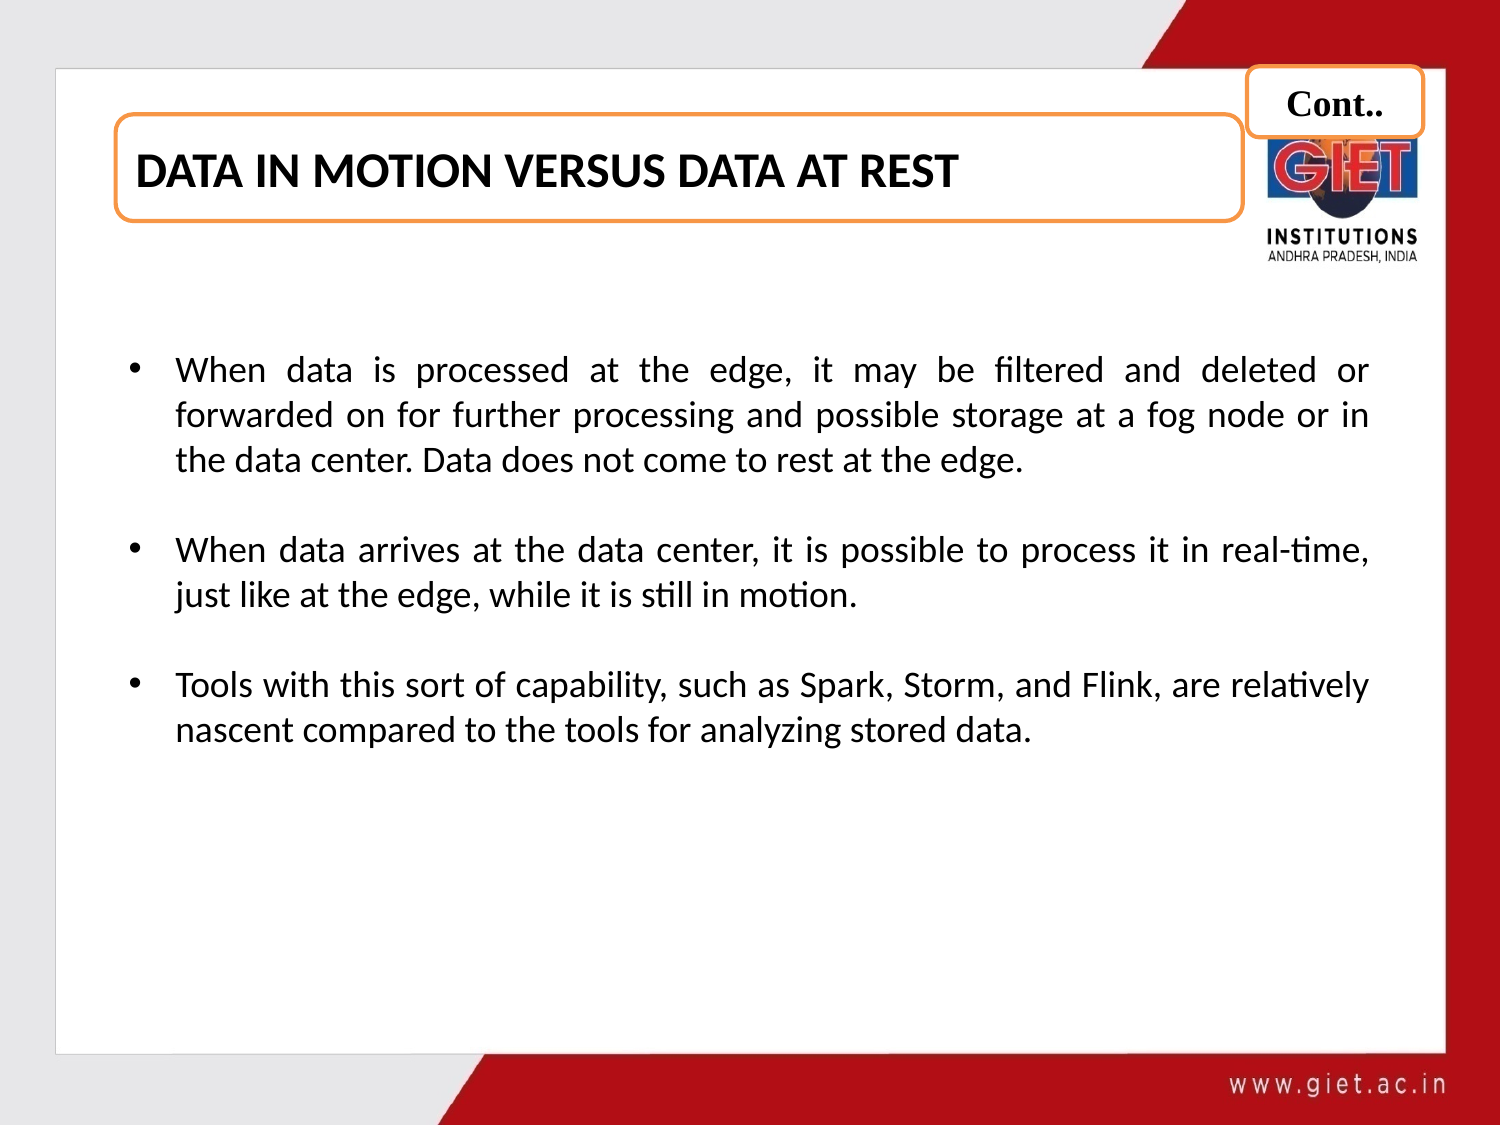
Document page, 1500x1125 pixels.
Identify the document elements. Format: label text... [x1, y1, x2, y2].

picture [0, 0, 1500, 1125]
text_box When data is processed at the edge, it may be filtered and deleted or forwarded on for further processing and possible storage at a fog node or in the data center. Data does not come to rest at the edge. When data arrives at the data center, it is possible to process it in real-time, just like at the edge, while it is still in motion. Tools with this sort of capability, such as Spark, Storm, and Flink, are relatively nascent compared to the tools for analyzing stored data. [113, 338, 1387, 803]
text_box Cont.. [1244, 64, 1426, 140]
text_box DATA IN MOTION VERSUS DATA AT REST [113, 112, 1245, 224]
